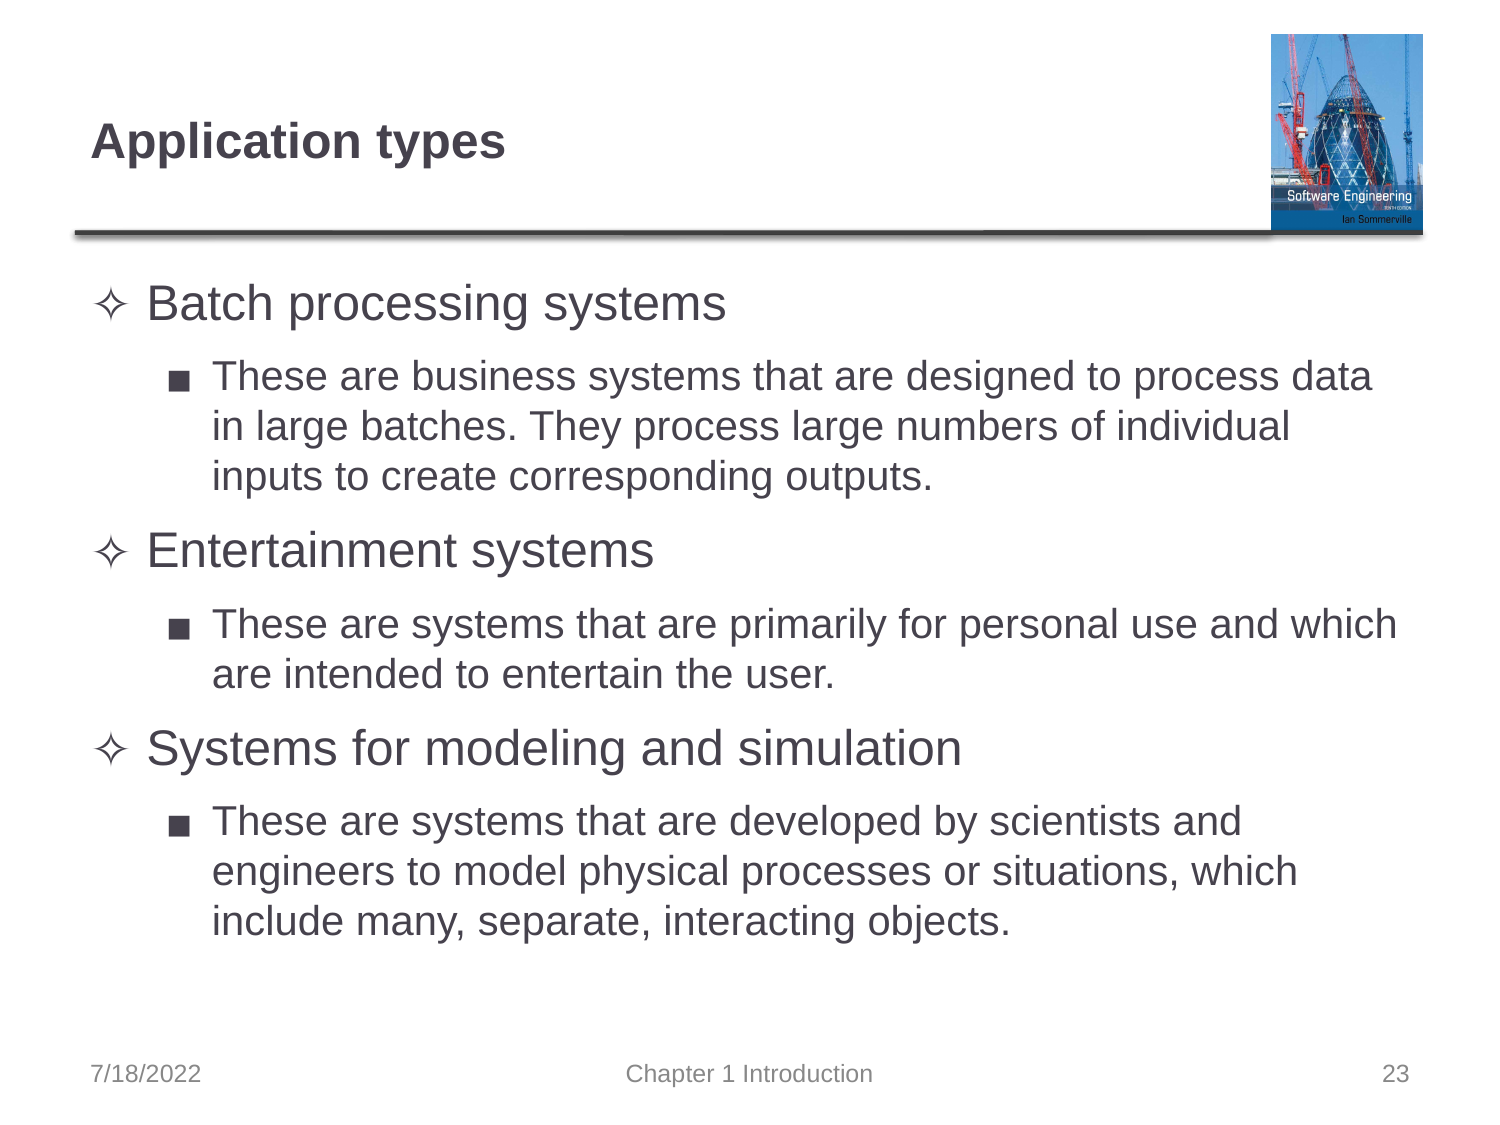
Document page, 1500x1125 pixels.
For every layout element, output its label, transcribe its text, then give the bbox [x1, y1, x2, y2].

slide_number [75, 1042, 425, 1103]
title Application types [75, 45, 1272, 233]
list Batch processing systems These are business systems that are designed to process data in large batches. They process large numbers of individual inputs to create corresponding outputs. Entertainment systems These are systems that are primarily for personal use and which are intended to entertain the user. Systems for modeling and simulation These are systems that are developed by scientists and engineers to model physical processes or situations, which include many, separate, interacting objects. [75, 262, 1425, 1005]
footer Chapter 1 Introduction [512, 1042, 988, 1103]
slide_number ‹#› [1074, 1042, 1425, 1103]
picture [1271, 34, 1423, 230]
